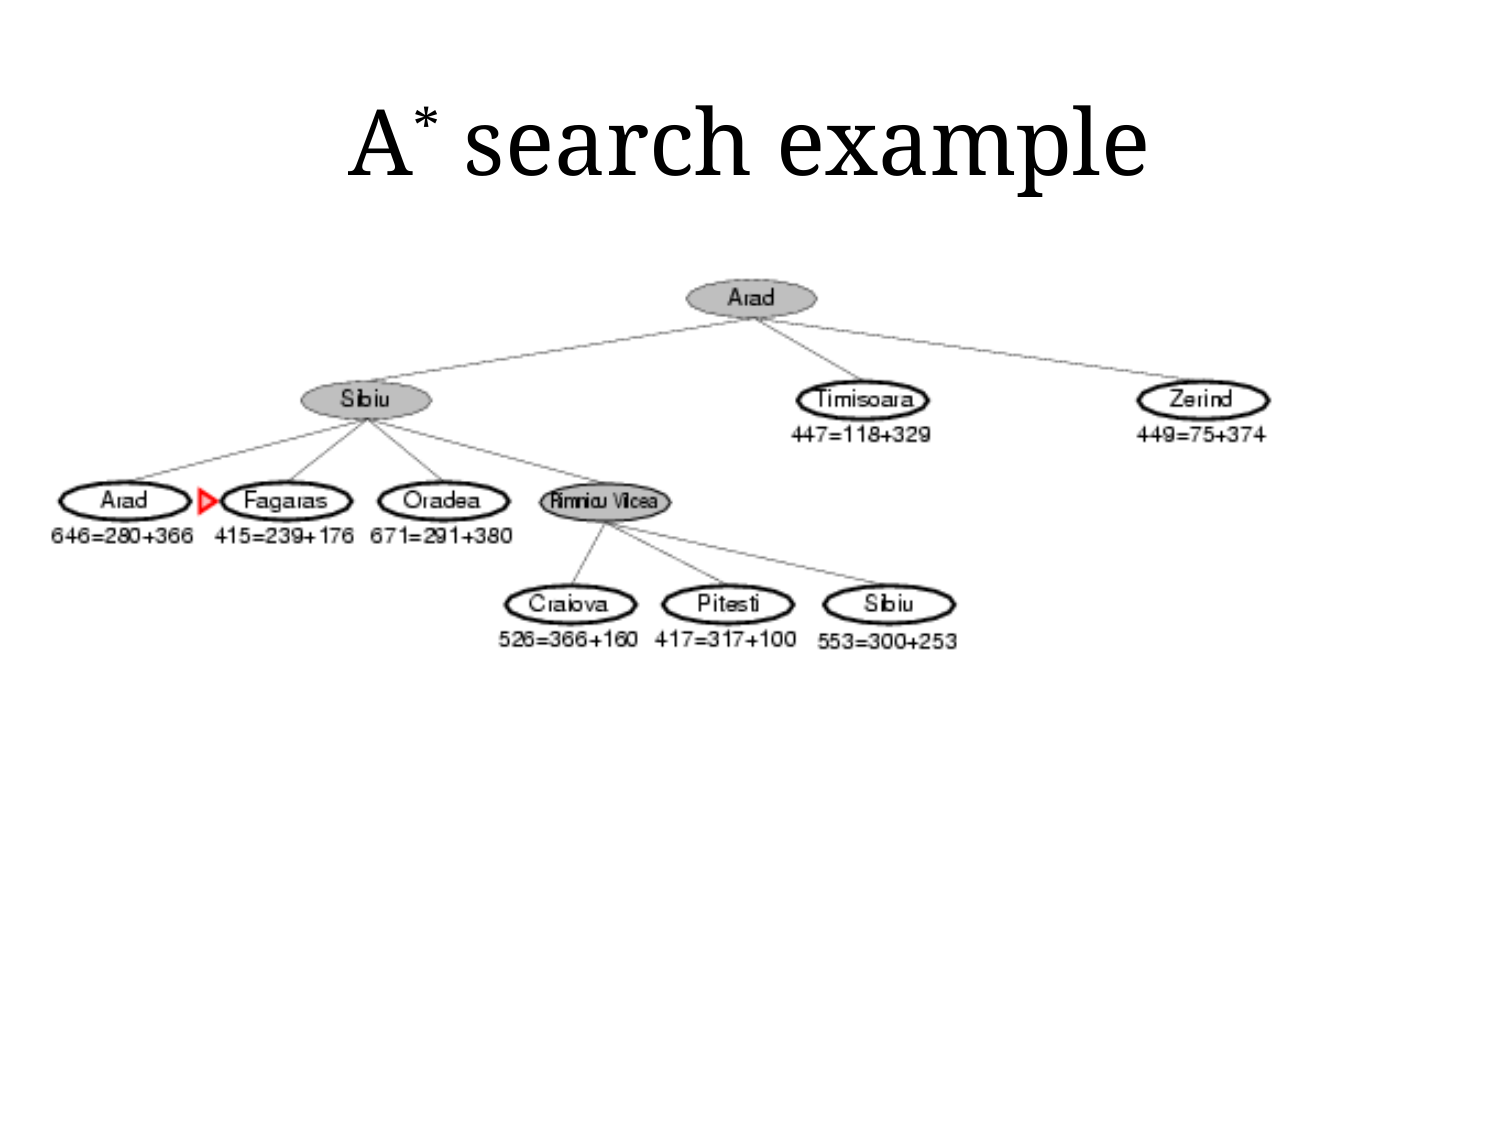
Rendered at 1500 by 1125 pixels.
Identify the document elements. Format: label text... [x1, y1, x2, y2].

title A* search example [75, 45, 1425, 233]
picture [37, 262, 1288, 776]
